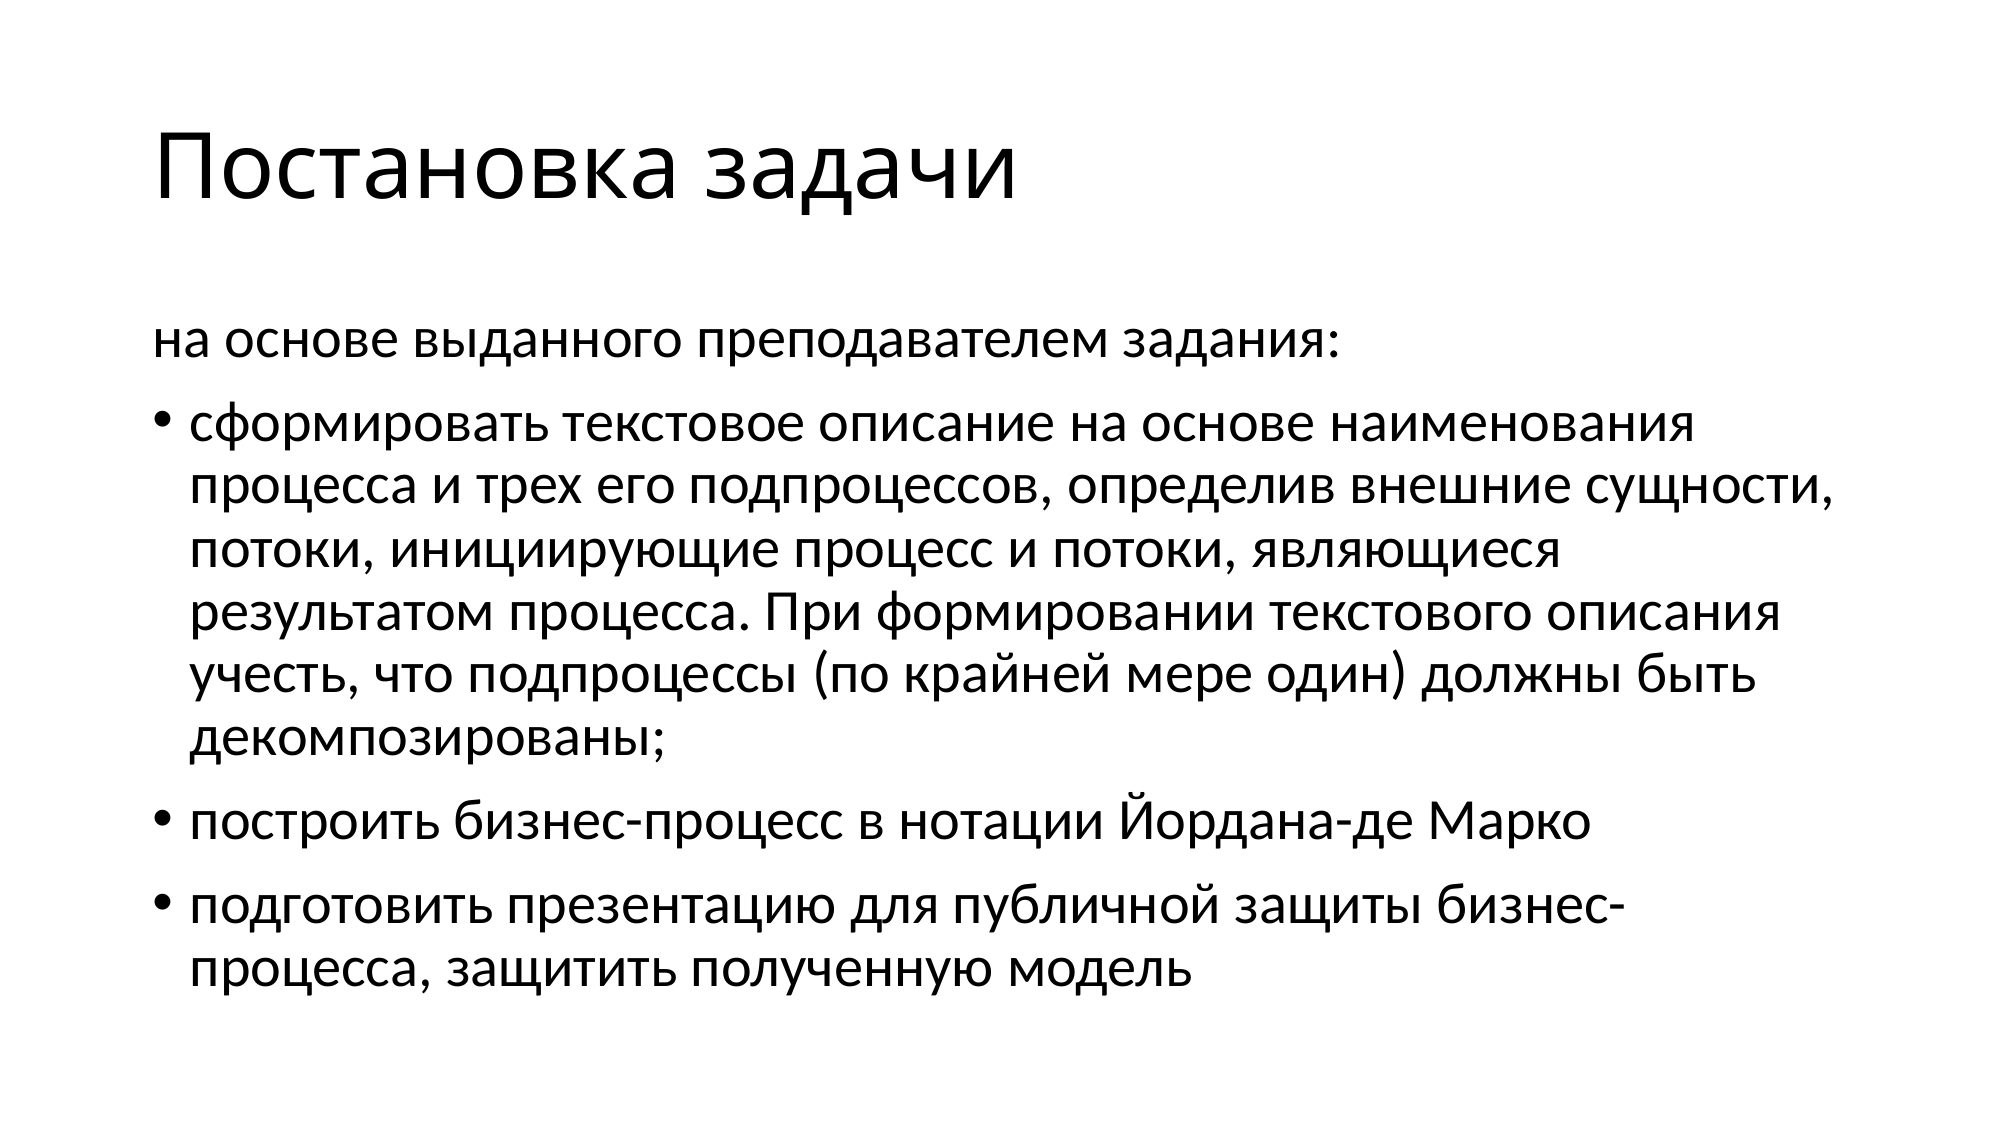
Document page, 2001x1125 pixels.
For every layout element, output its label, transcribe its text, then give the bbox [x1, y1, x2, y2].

title Постановка задачи [137, 59, 1863, 278]
list на основе выданного преподавателем задания: сформировать текстовое описание на основе наименования процесса и трех его подпроцессов, определив внешние сущности, потоки, инициирующие процесс и потоки, являющиеся результатом процесса. При формировании текстового описания учесть, что подпроцессы (по крайней мере один) должны быть декомпозированы; построить бизнес-процесс в нотации Йордана-де Марко подготовить презентацию для публичной защиты бизнес-процесса, защитить полученную модель [137, 299, 1863, 1014]
